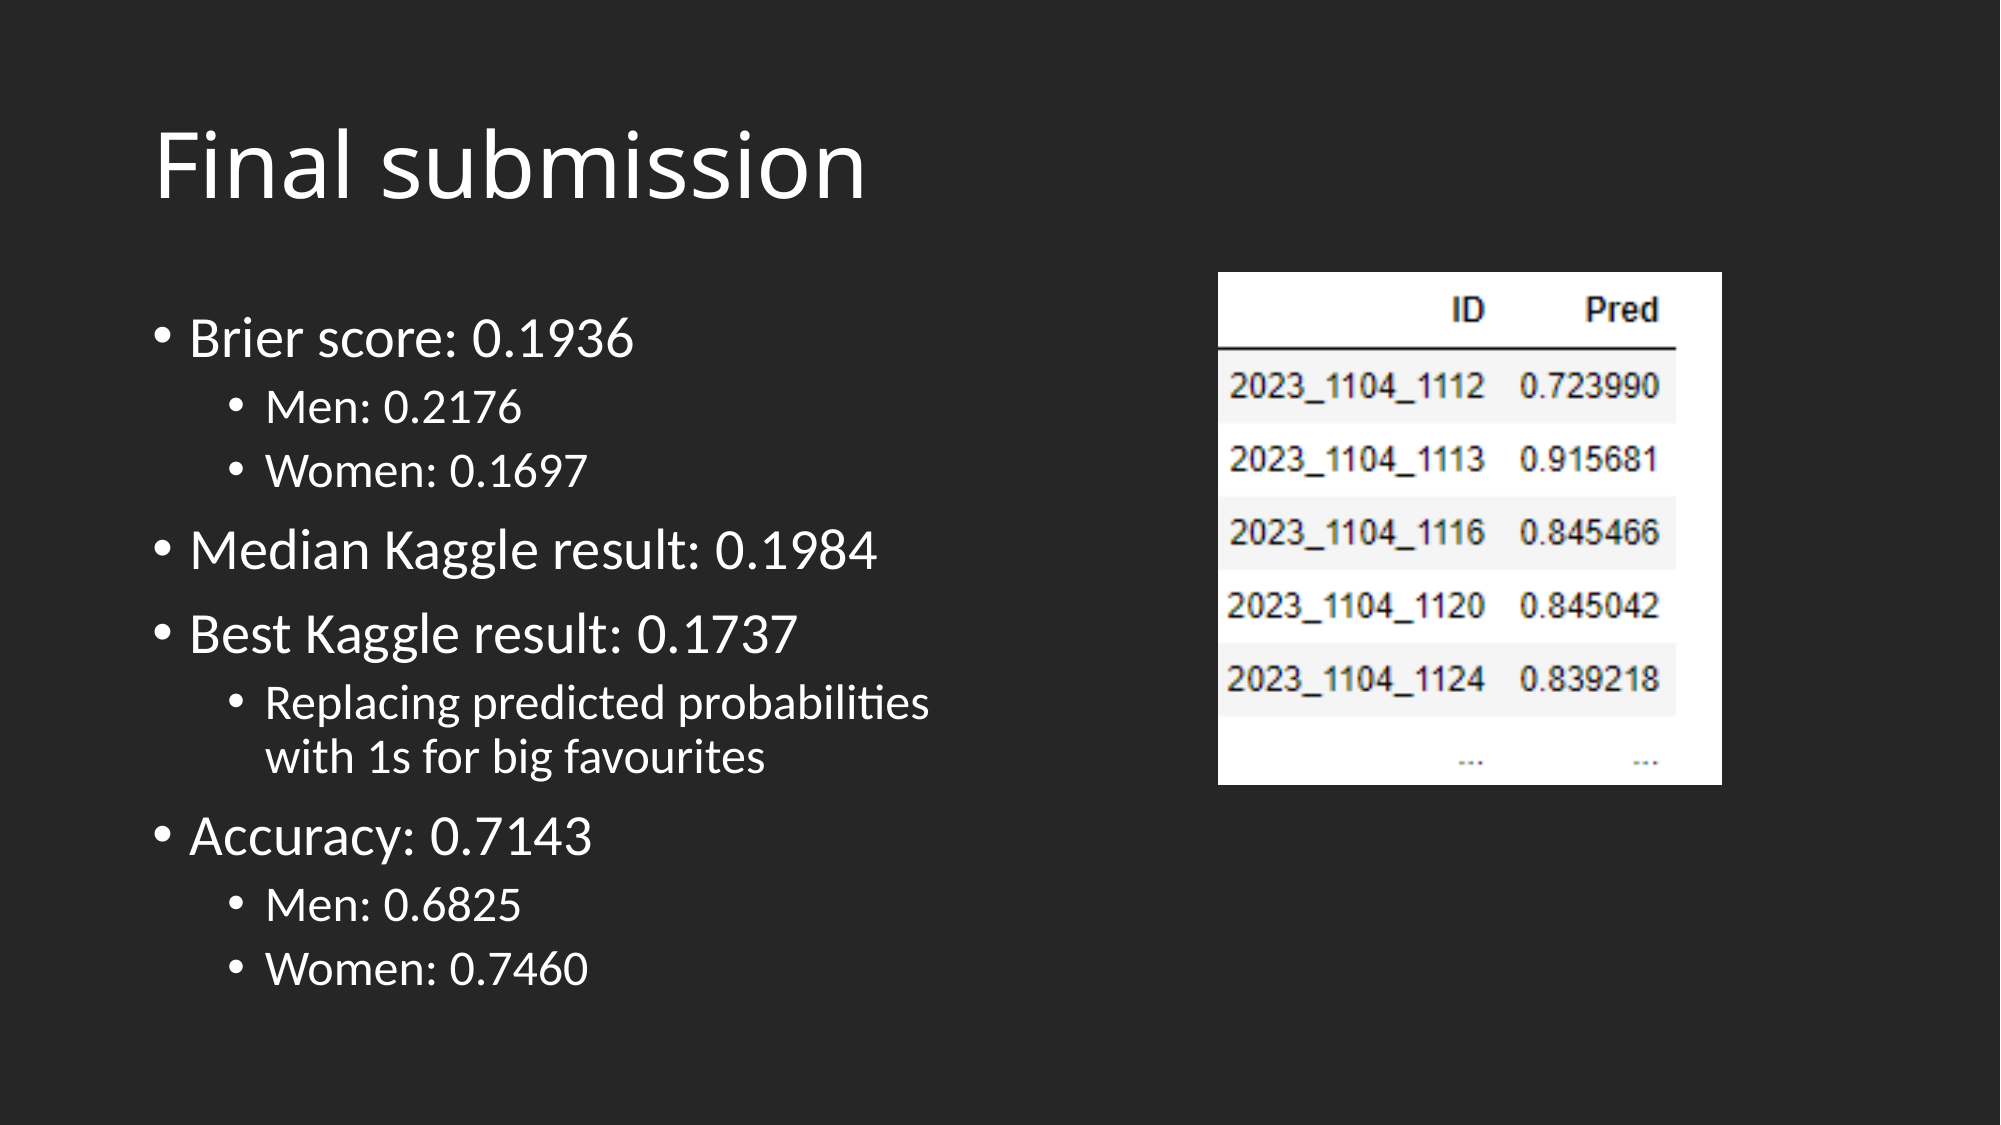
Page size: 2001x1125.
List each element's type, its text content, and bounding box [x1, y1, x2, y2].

title Final submission [137, 59, 1863, 278]
list Brier score: 0.1936 Men: 0.2176 Women: 0.1697 Median Kaggle result: 0.1984 Best Kaggle result: 0.1737 Replacing predicted probabilities with 1s for big favourites Accuracy: 0.7143 Men: 0.6825 Women: 0.7460 [137, 299, 1030, 1014]
picture [1218, 272, 1722, 785]
